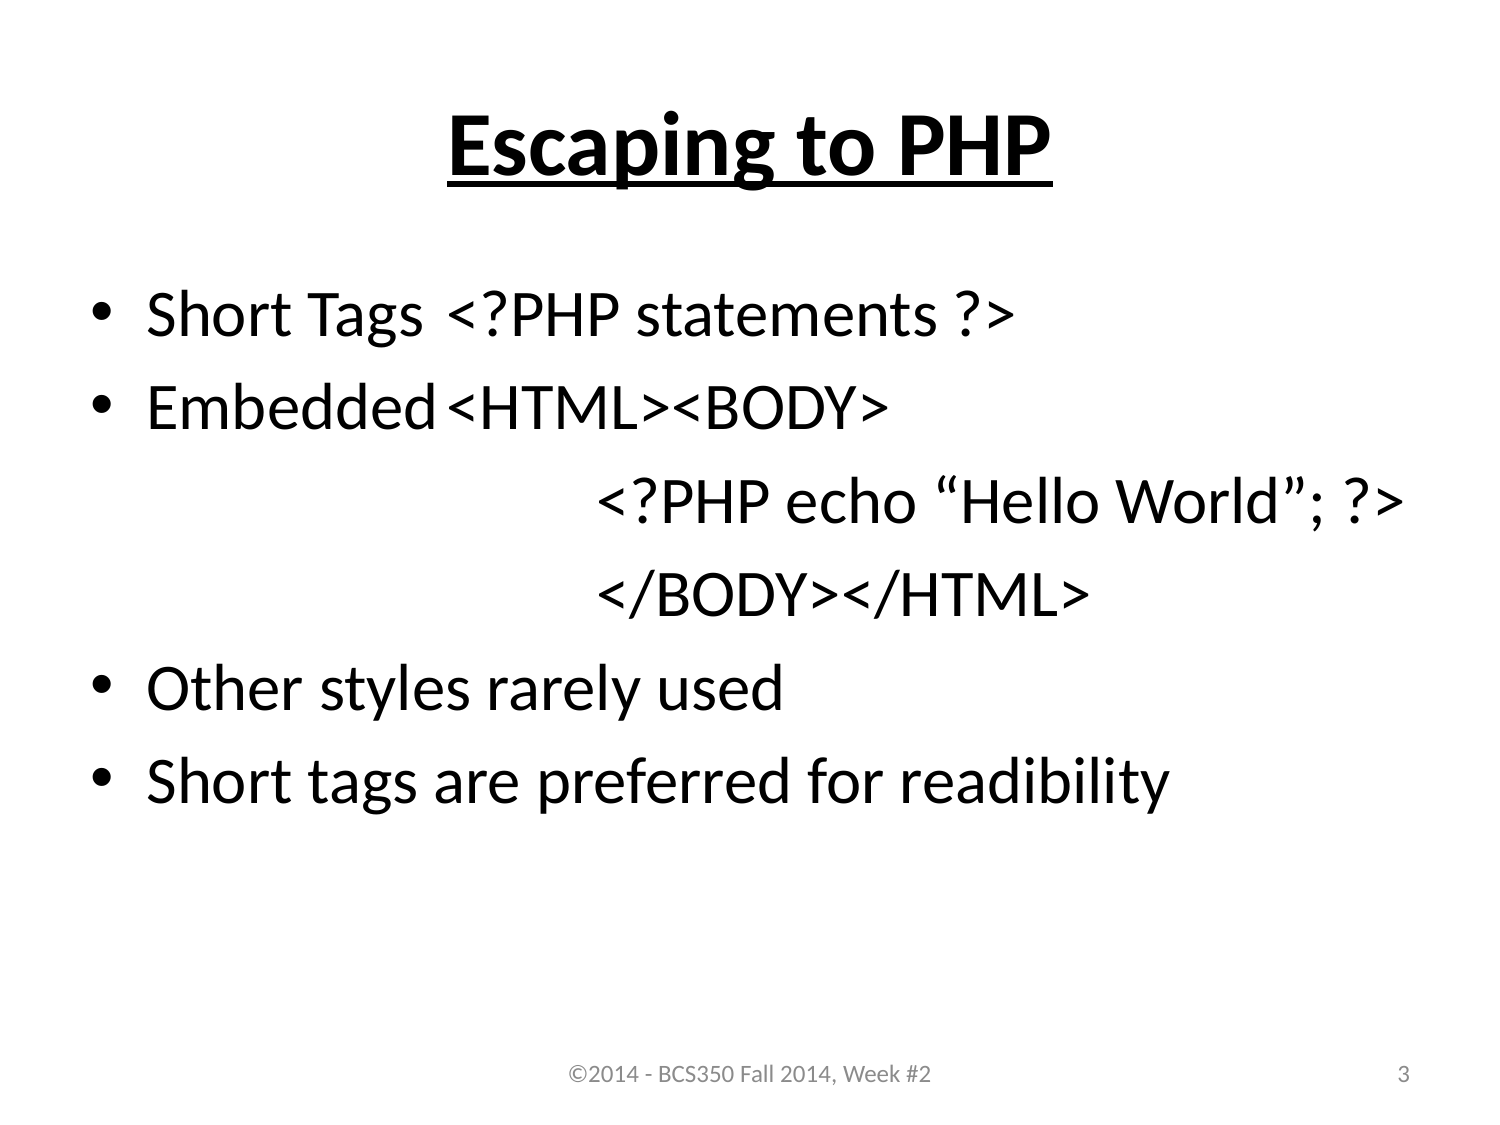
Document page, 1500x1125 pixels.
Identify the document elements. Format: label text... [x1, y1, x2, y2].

list Short Tags <?PHP statements ?> Embedded <HTML><BODY> <?PHP echo “Hello World”; ?> </BODY></HTML> Other styles rarely used Short tags are preferred for readibility [75, 262, 1425, 1005]
footer ©2014 - BCS350 Fall 2014, Week #2 [512, 1042, 988, 1103]
title Escaping to PHP [75, 45, 1425, 233]
slide_number 3 [1074, 1042, 1425, 1103]
